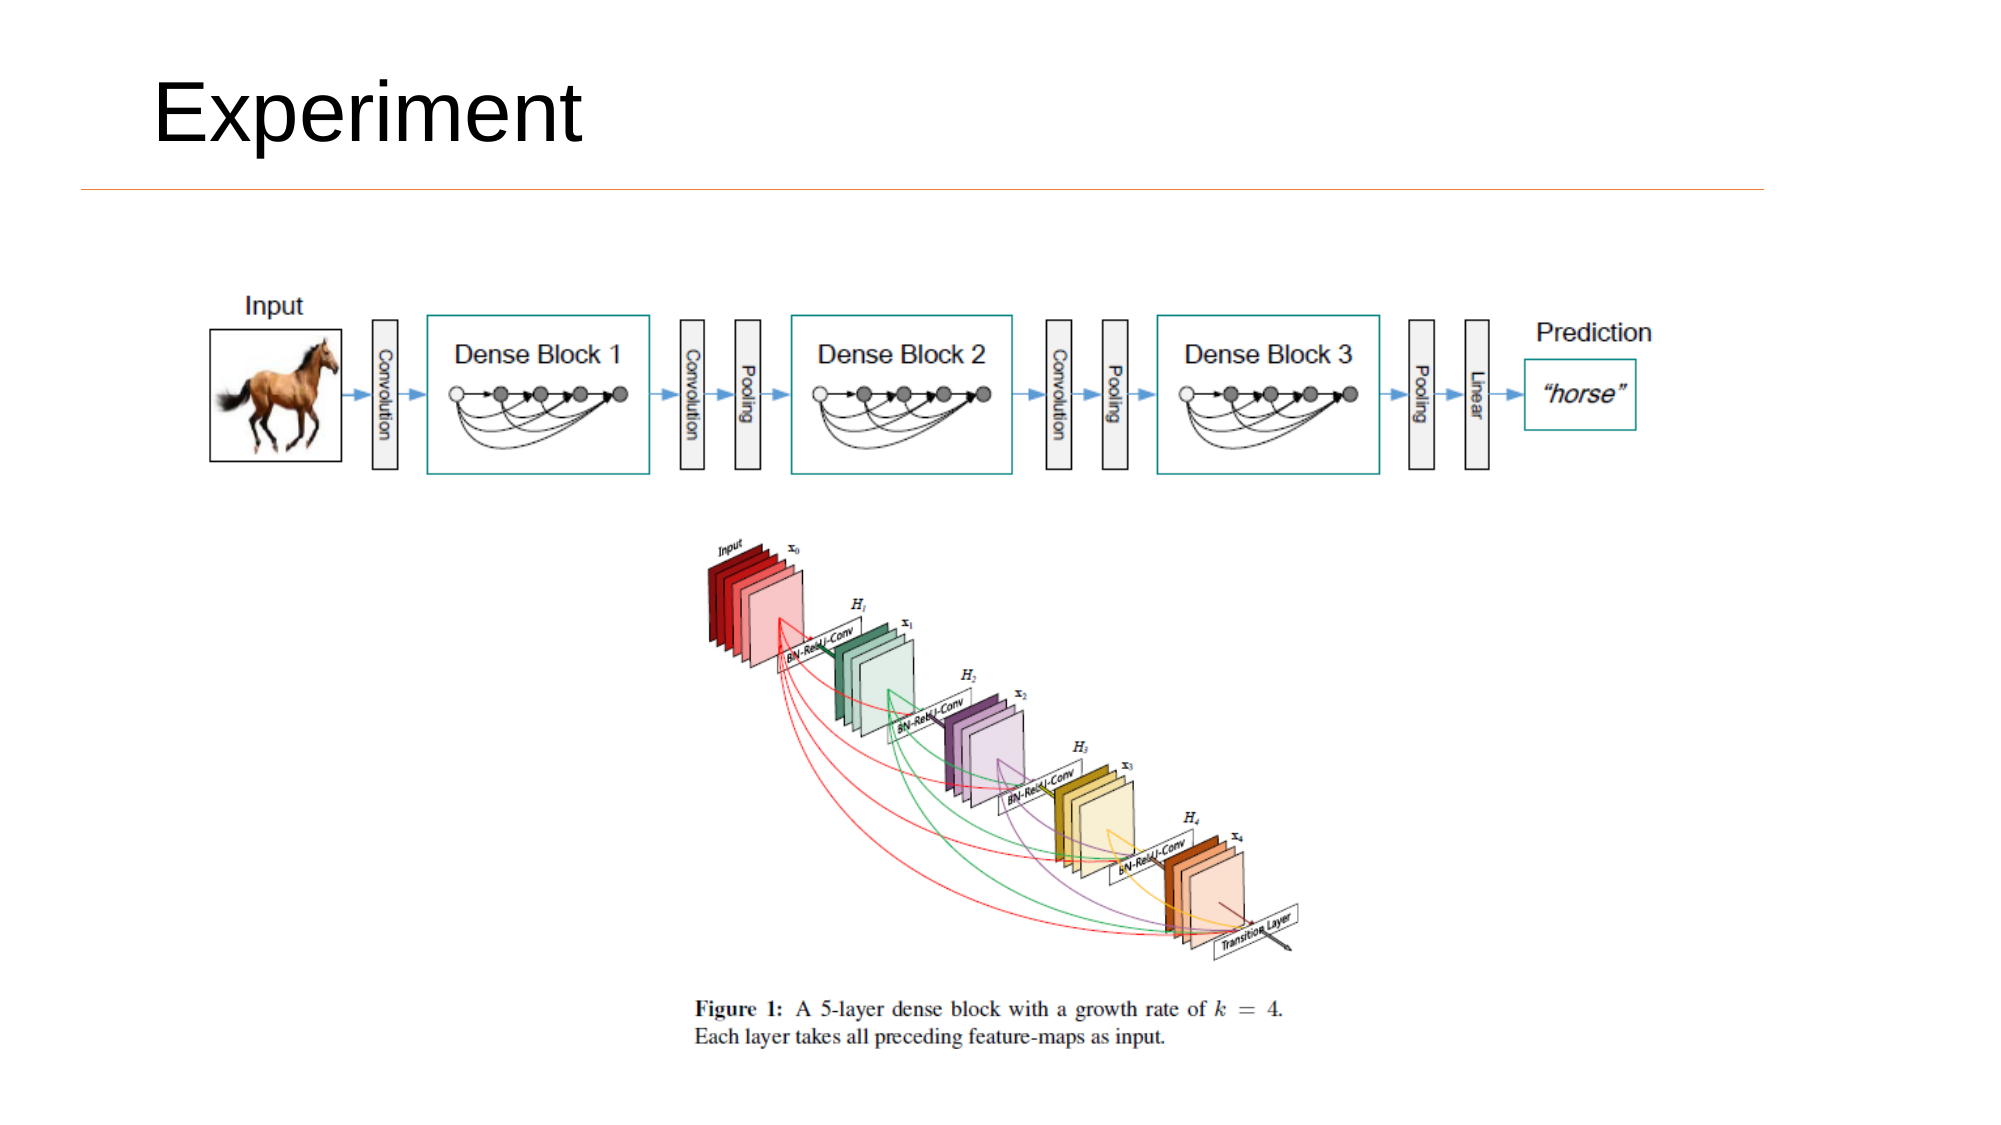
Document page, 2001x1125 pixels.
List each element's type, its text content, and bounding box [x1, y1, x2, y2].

title Experiment [137, 59, 742, 168]
picture [182, 271, 1726, 508]
picture [670, 519, 1330, 1066]
